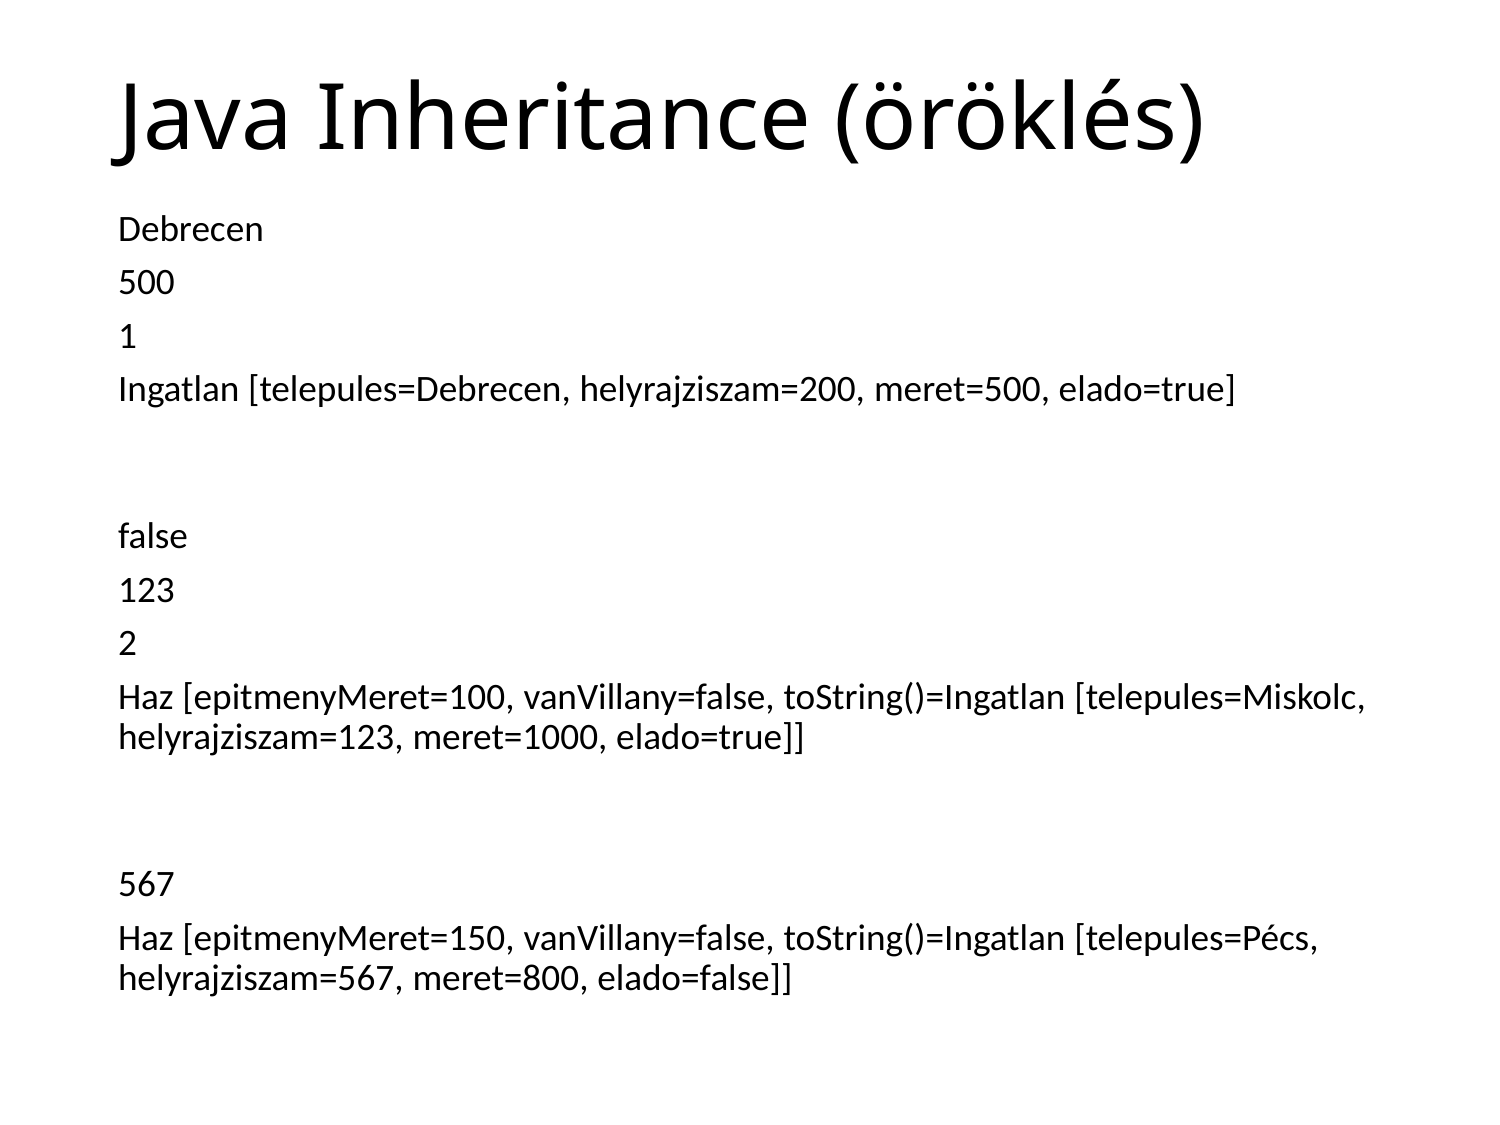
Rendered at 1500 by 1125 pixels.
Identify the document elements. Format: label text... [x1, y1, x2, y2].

list Debrecen 500 1 Ingatlan [telepules=Debrecen, helyrajziszam=200, meret=500, elado=true] false 123 2 Haz [epitmenyMeret=100, vanVillany=false, toString()=Ingatlan [telepules=Miskolc, helyrajziszam=123, meret=1000, elado=true]] 567 Haz [epitmenyMeret=150, vanVillany=false, toString()=Ingatlan [telepules=Pécs, helyrajziszam=567, meret=800, elado=false]] [103, 201, 1397, 1014]
title Java Inheritance (öröklés) [103, 59, 1397, 180]
